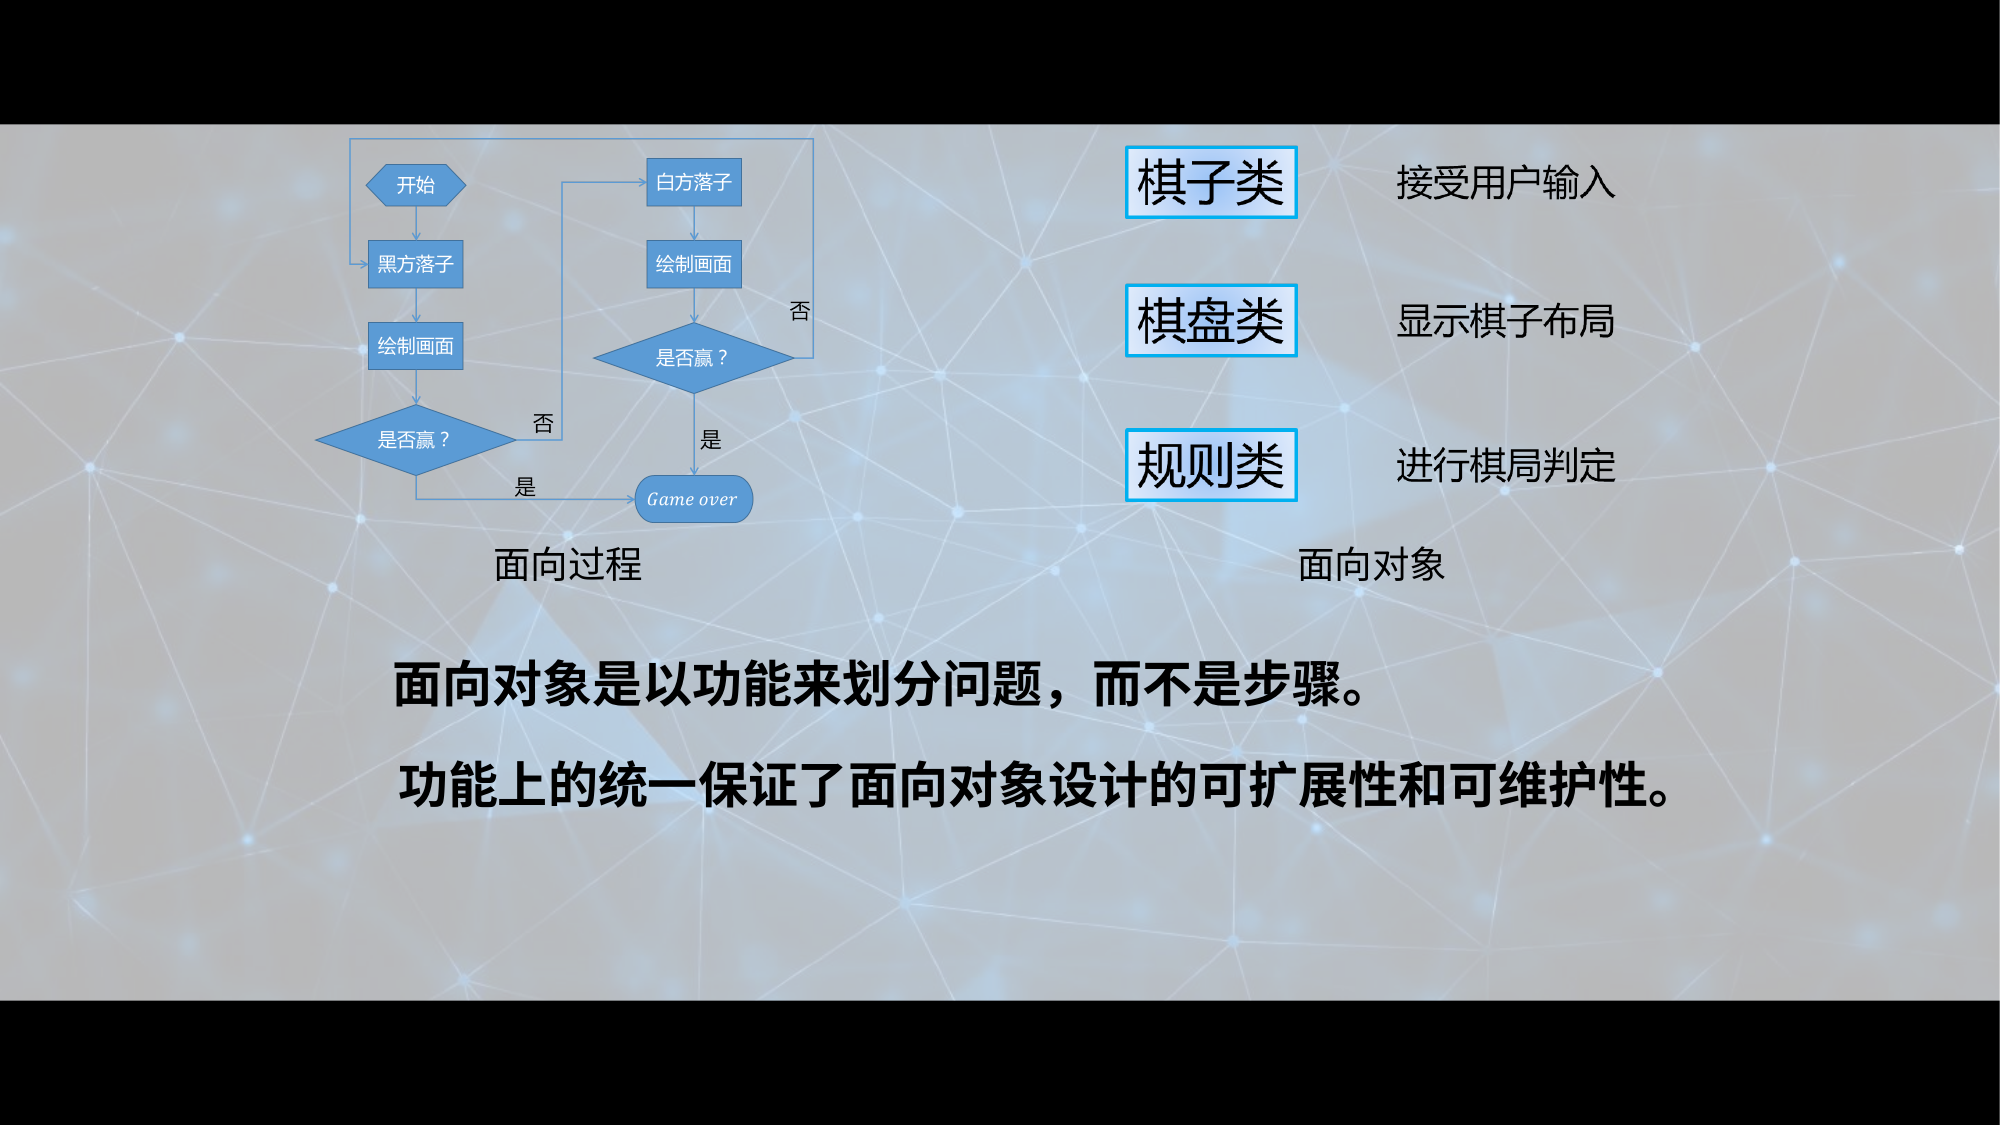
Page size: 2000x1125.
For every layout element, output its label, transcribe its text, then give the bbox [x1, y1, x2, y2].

picture [313, 137, 823, 523]
picture [1107, 137, 1638, 523]
text_box 面向对象 [1282, 533, 1463, 593]
text_box 面向过程 [478, 533, 658, 593]
